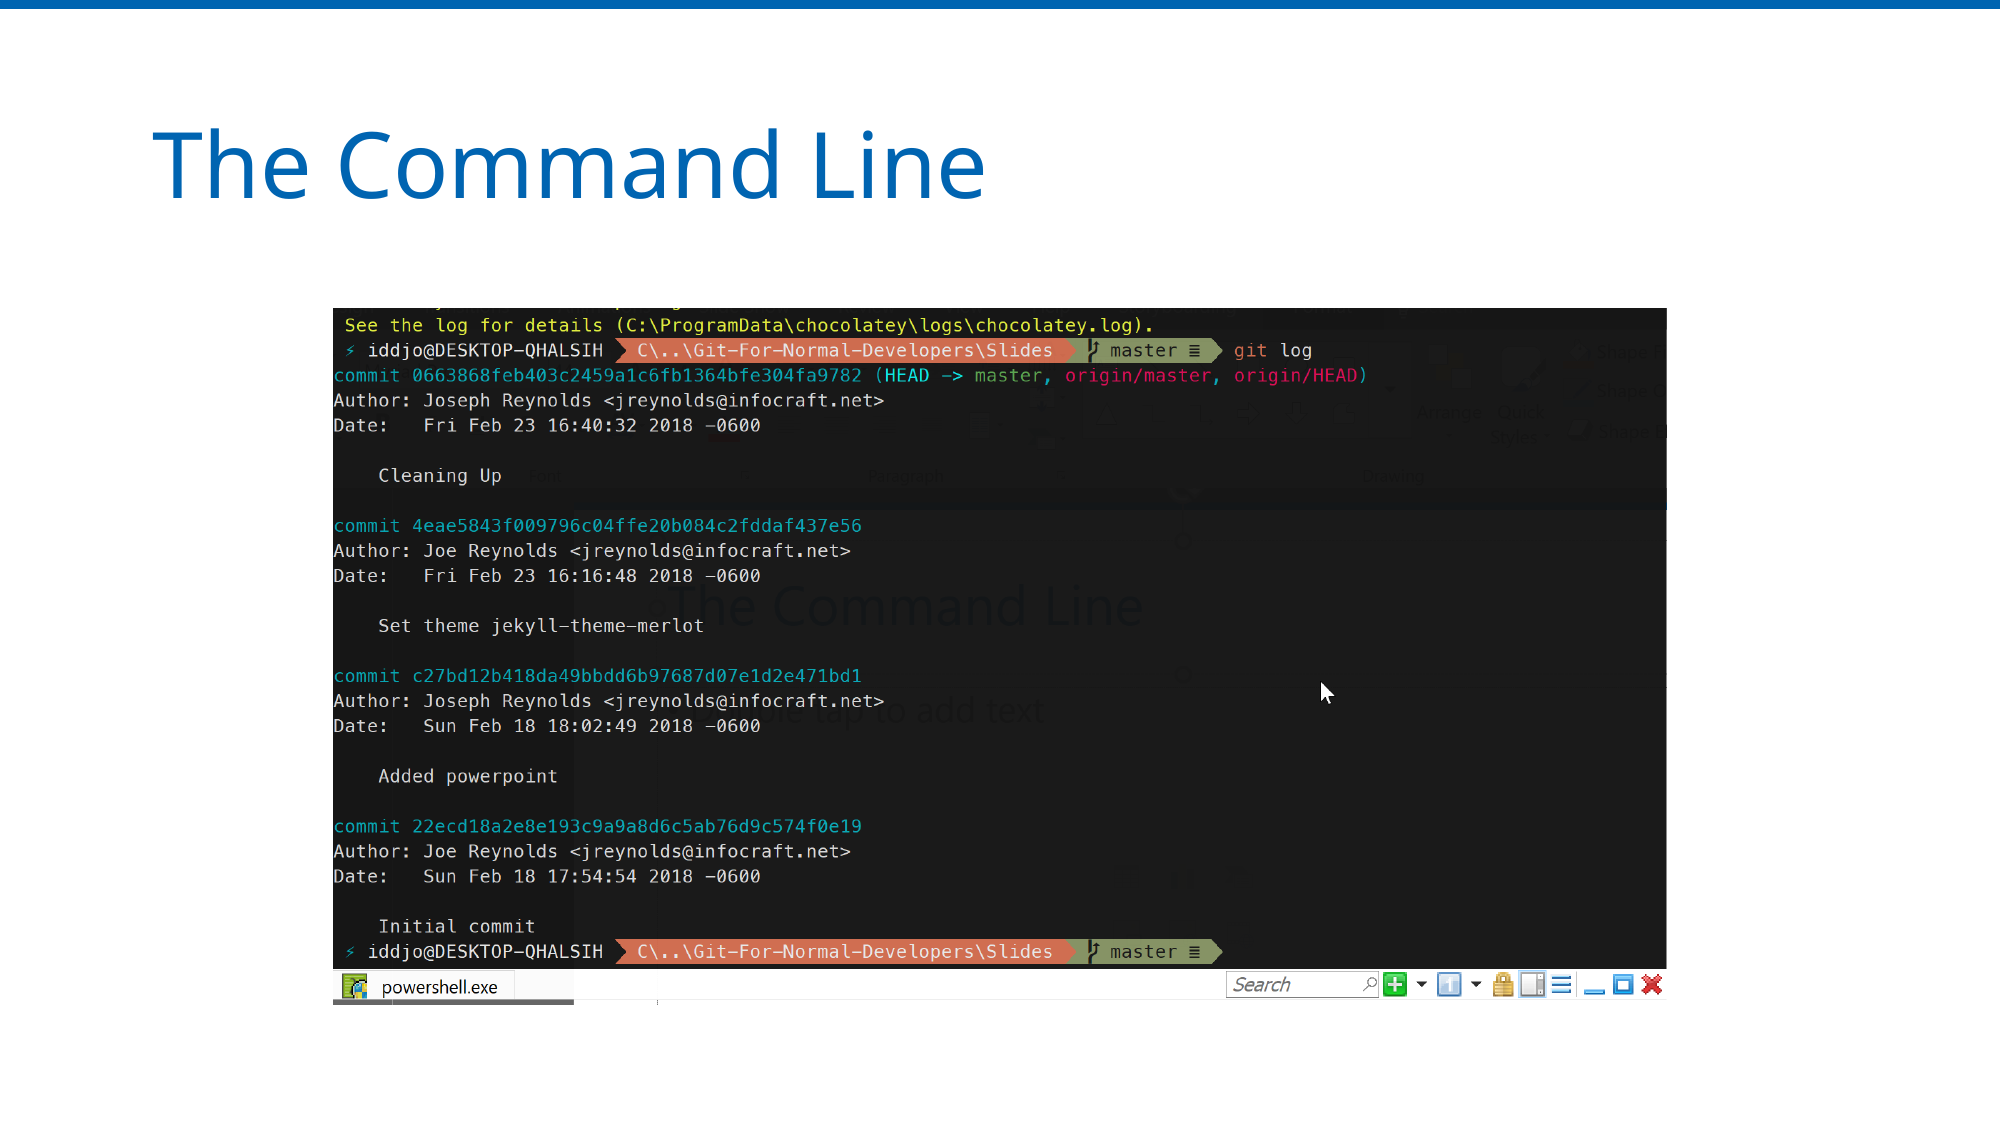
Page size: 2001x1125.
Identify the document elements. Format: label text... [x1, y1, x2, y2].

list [333, 308, 1667, 1005]
title The Command Line [137, 59, 1863, 278]
